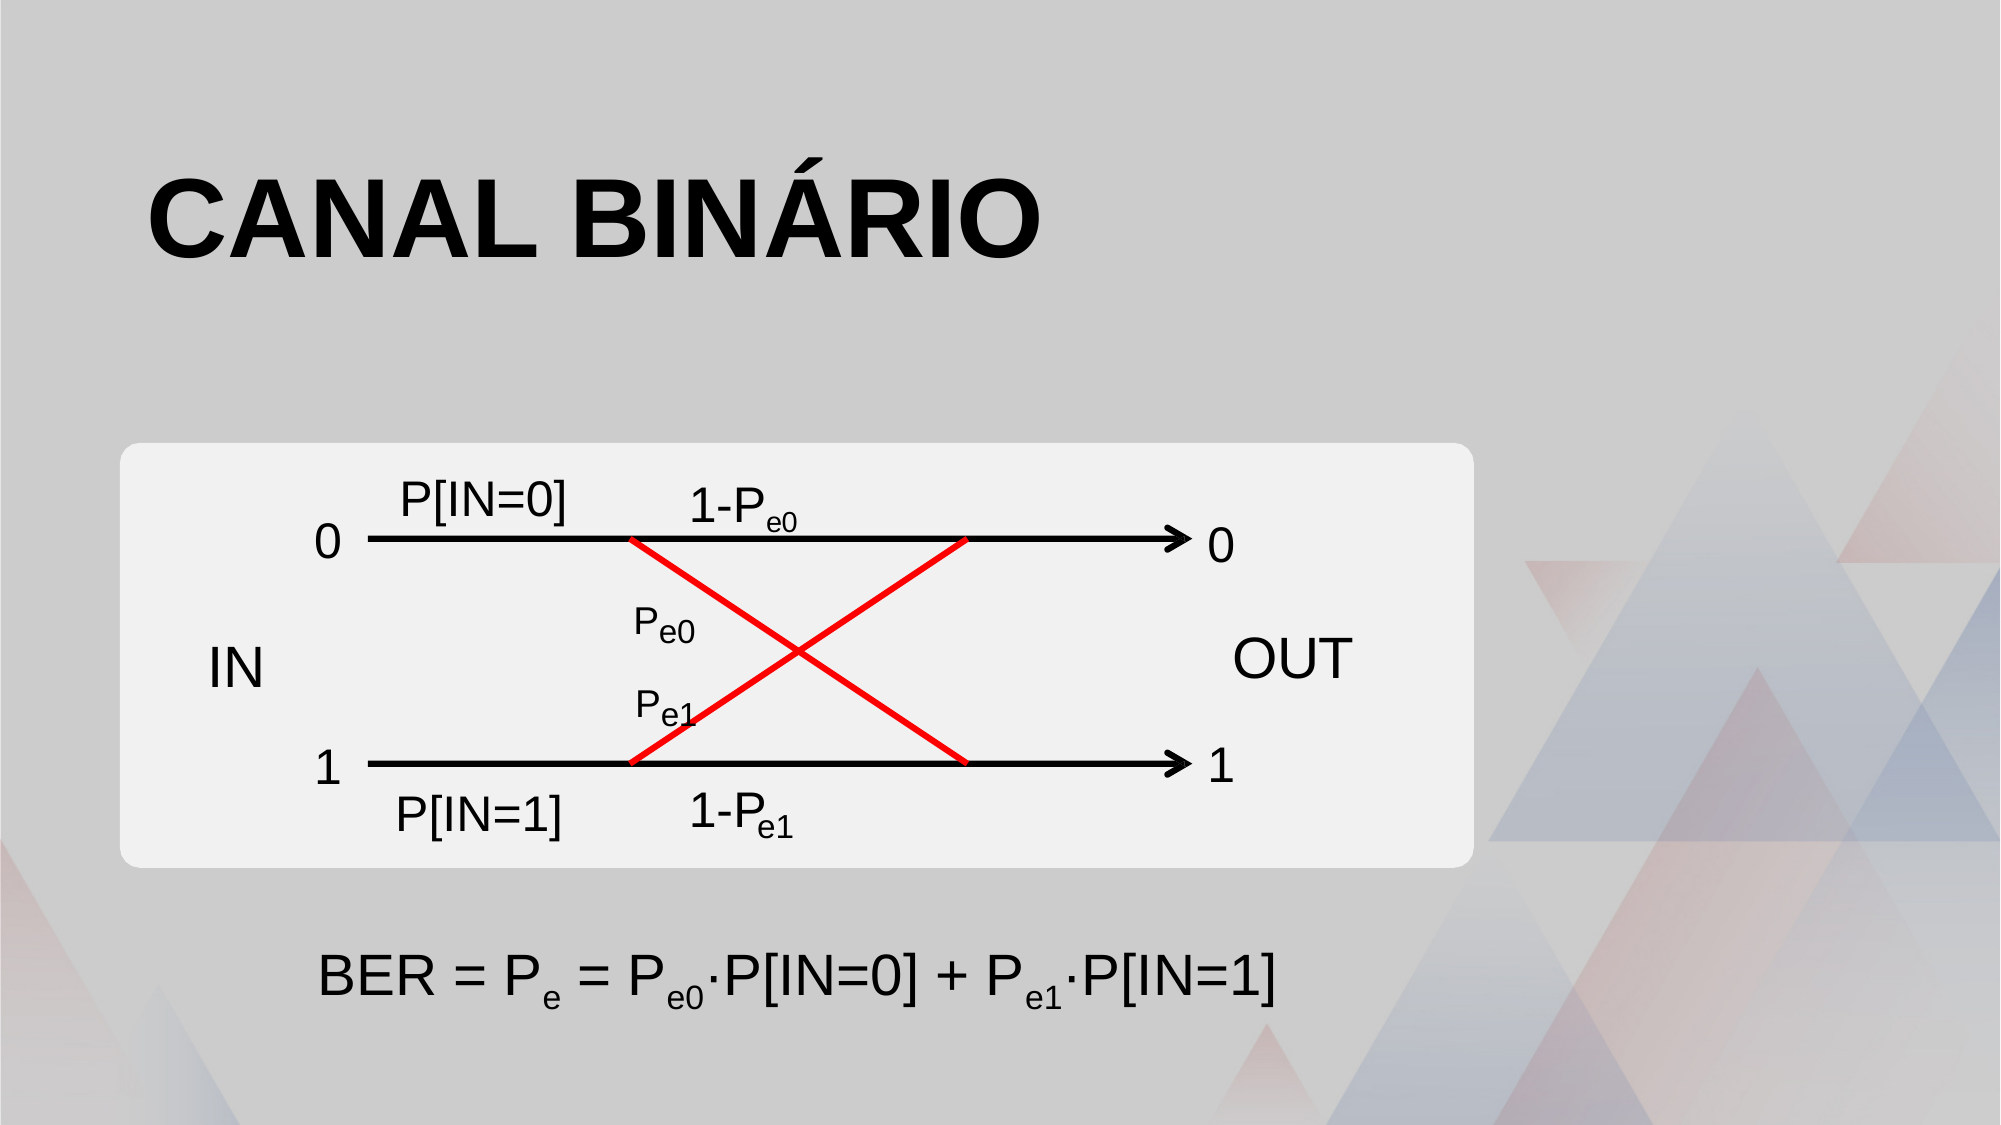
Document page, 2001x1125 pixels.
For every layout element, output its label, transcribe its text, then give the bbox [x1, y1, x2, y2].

picture [0, 0, 2001, 1125]
text_box BER = Pe = Pe0·P[IN=0] + Pe1·P[IN=1] [225, 934, 1369, 1017]
title canal binário [131, 112, 1869, 331]
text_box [119, 442, 1474, 868]
